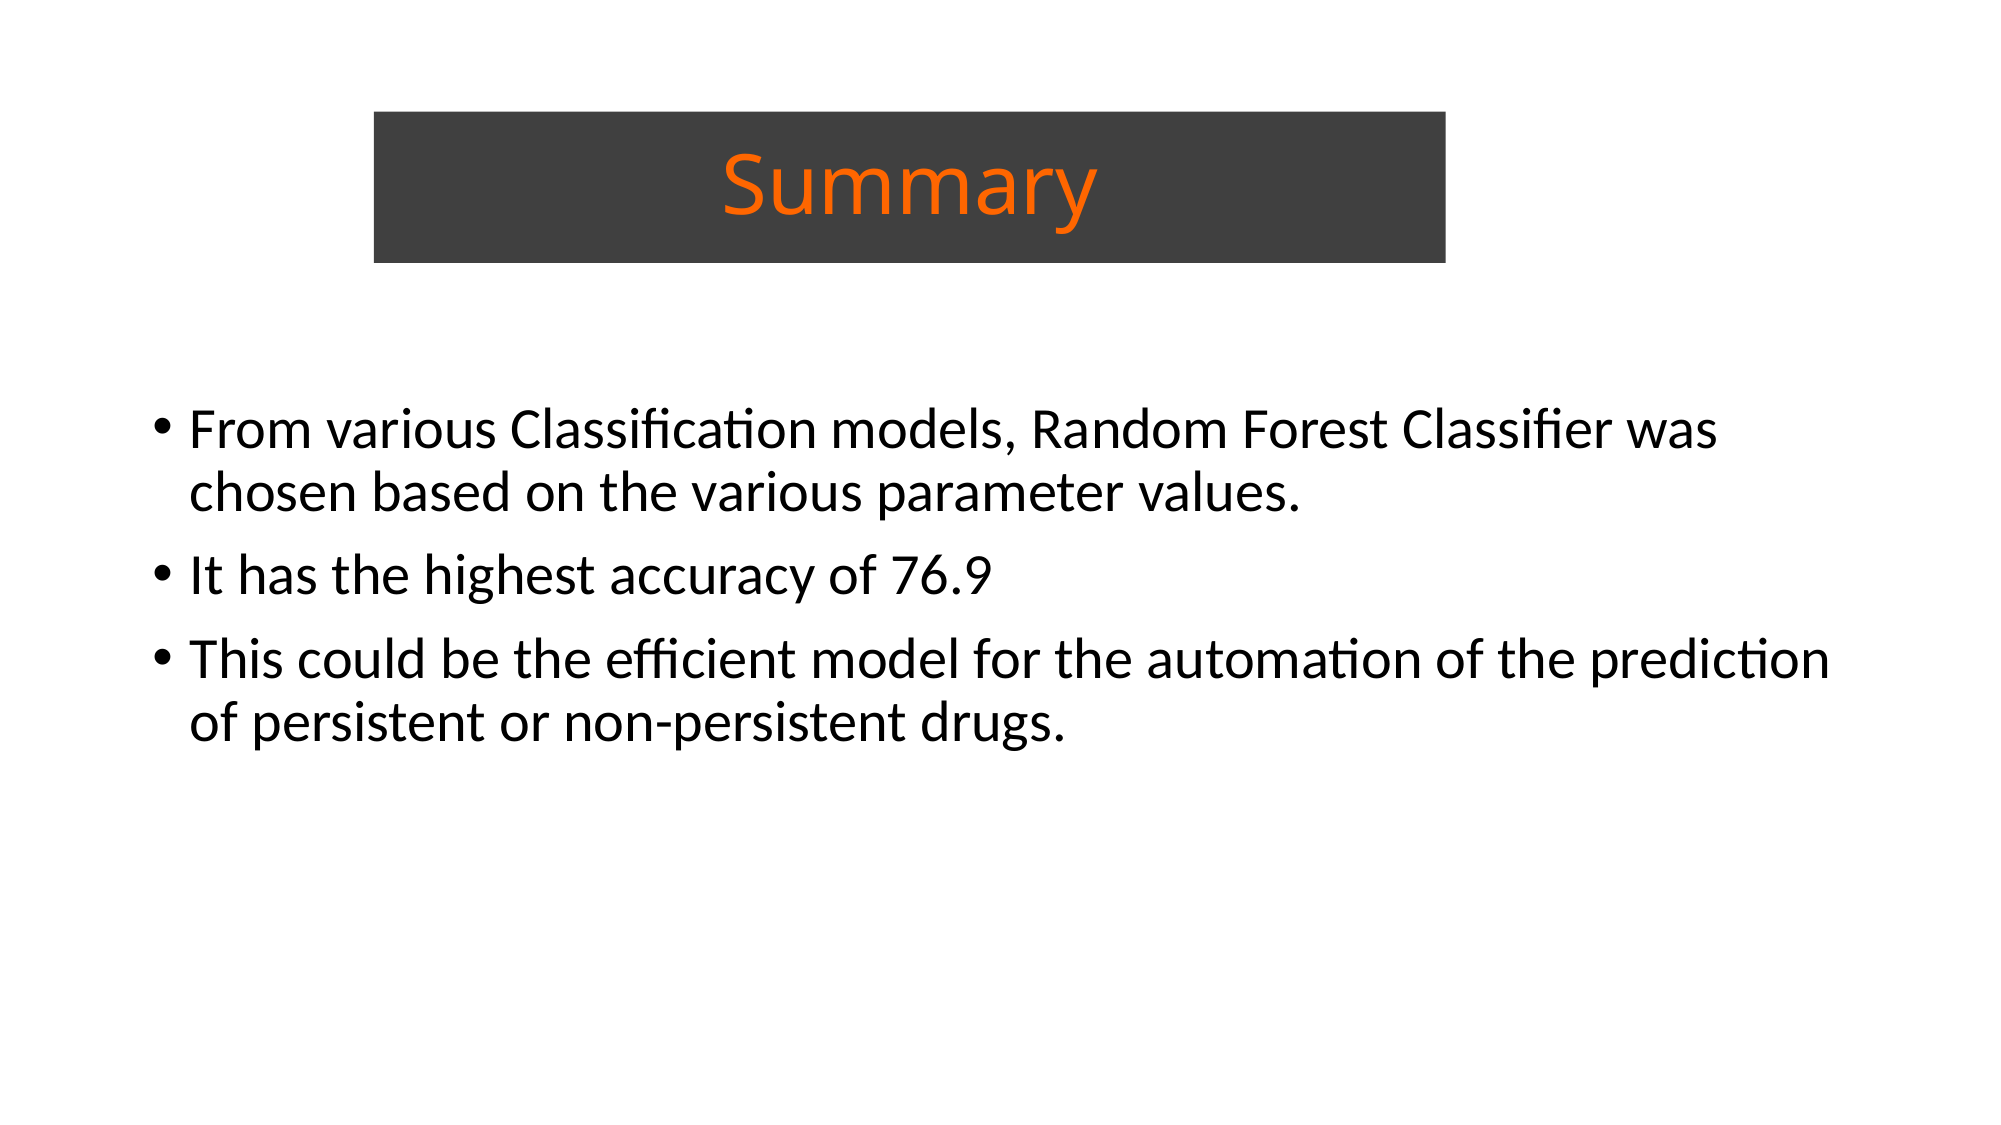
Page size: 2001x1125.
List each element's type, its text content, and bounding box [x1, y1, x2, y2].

list From various Classification models, Random Forest Classifier was chosen based on the various parameter values. It has the highest accuracy of 76.9 This could be the efficient model for the automation of the prediction of persistent or non-persistent drugs. [137, 299, 1863, 1014]
title Summary [373, 111, 1446, 263]
